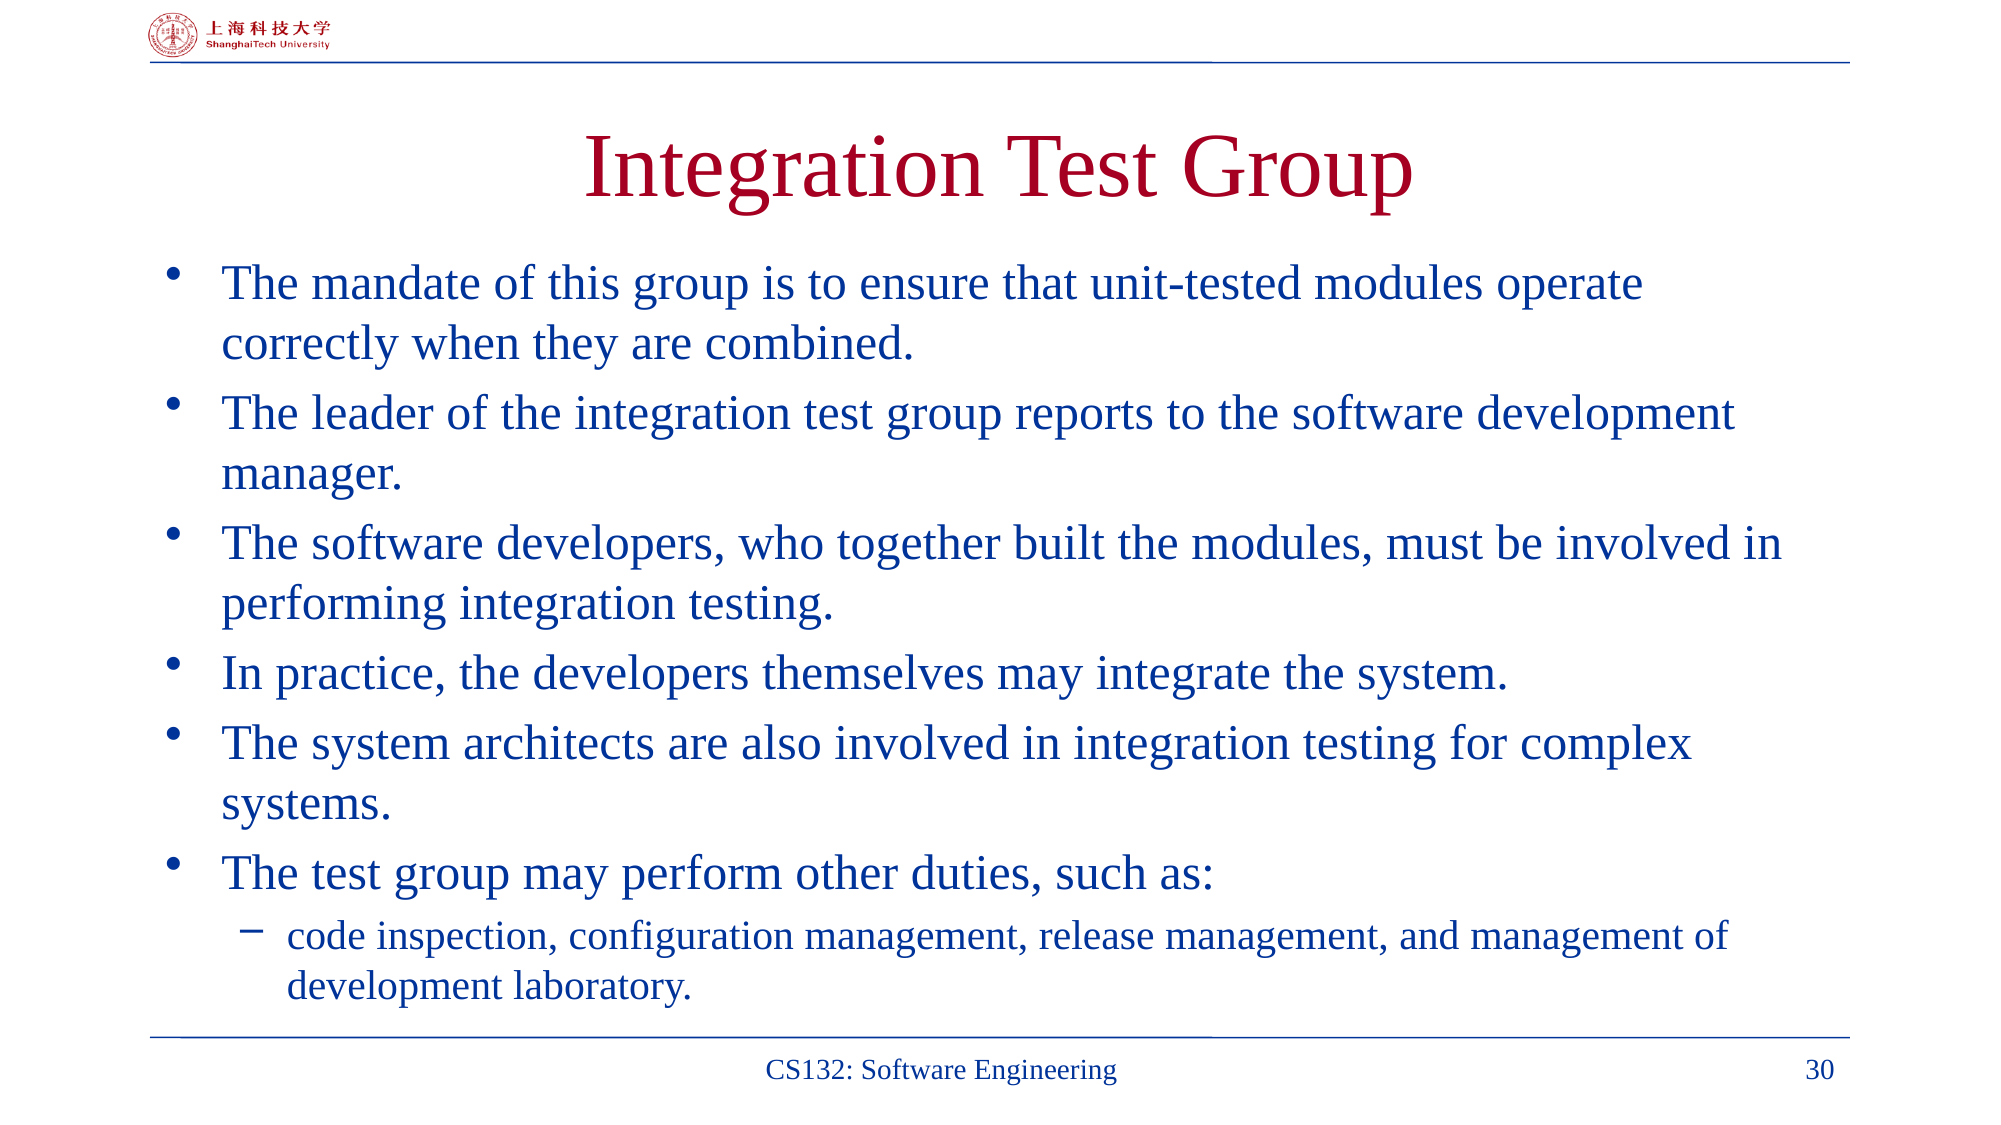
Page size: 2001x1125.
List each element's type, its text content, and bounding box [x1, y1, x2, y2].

slide_number 30 [1433, 1042, 1851, 1102]
title Integration Test Group [149, 66, 1851, 241]
picture [144, 7, 332, 58]
list The mandate of this group is to ensure that unit-tested modules operate correctly when they are combined. The leader of the integration test group reports to the software development manager. The software developers, who together built the modules, must be involved in performing integration testing. In practice, the developers themselves may integrate the system. The system architects are also involved in integration testing for complex systems. The test group may perform other duties, such as: code inspection, configuration management, release management, and management of development laboratory. [149, 241, 1851, 975]
footer CS132: Software Engineering [599, 1042, 1284, 1102]
